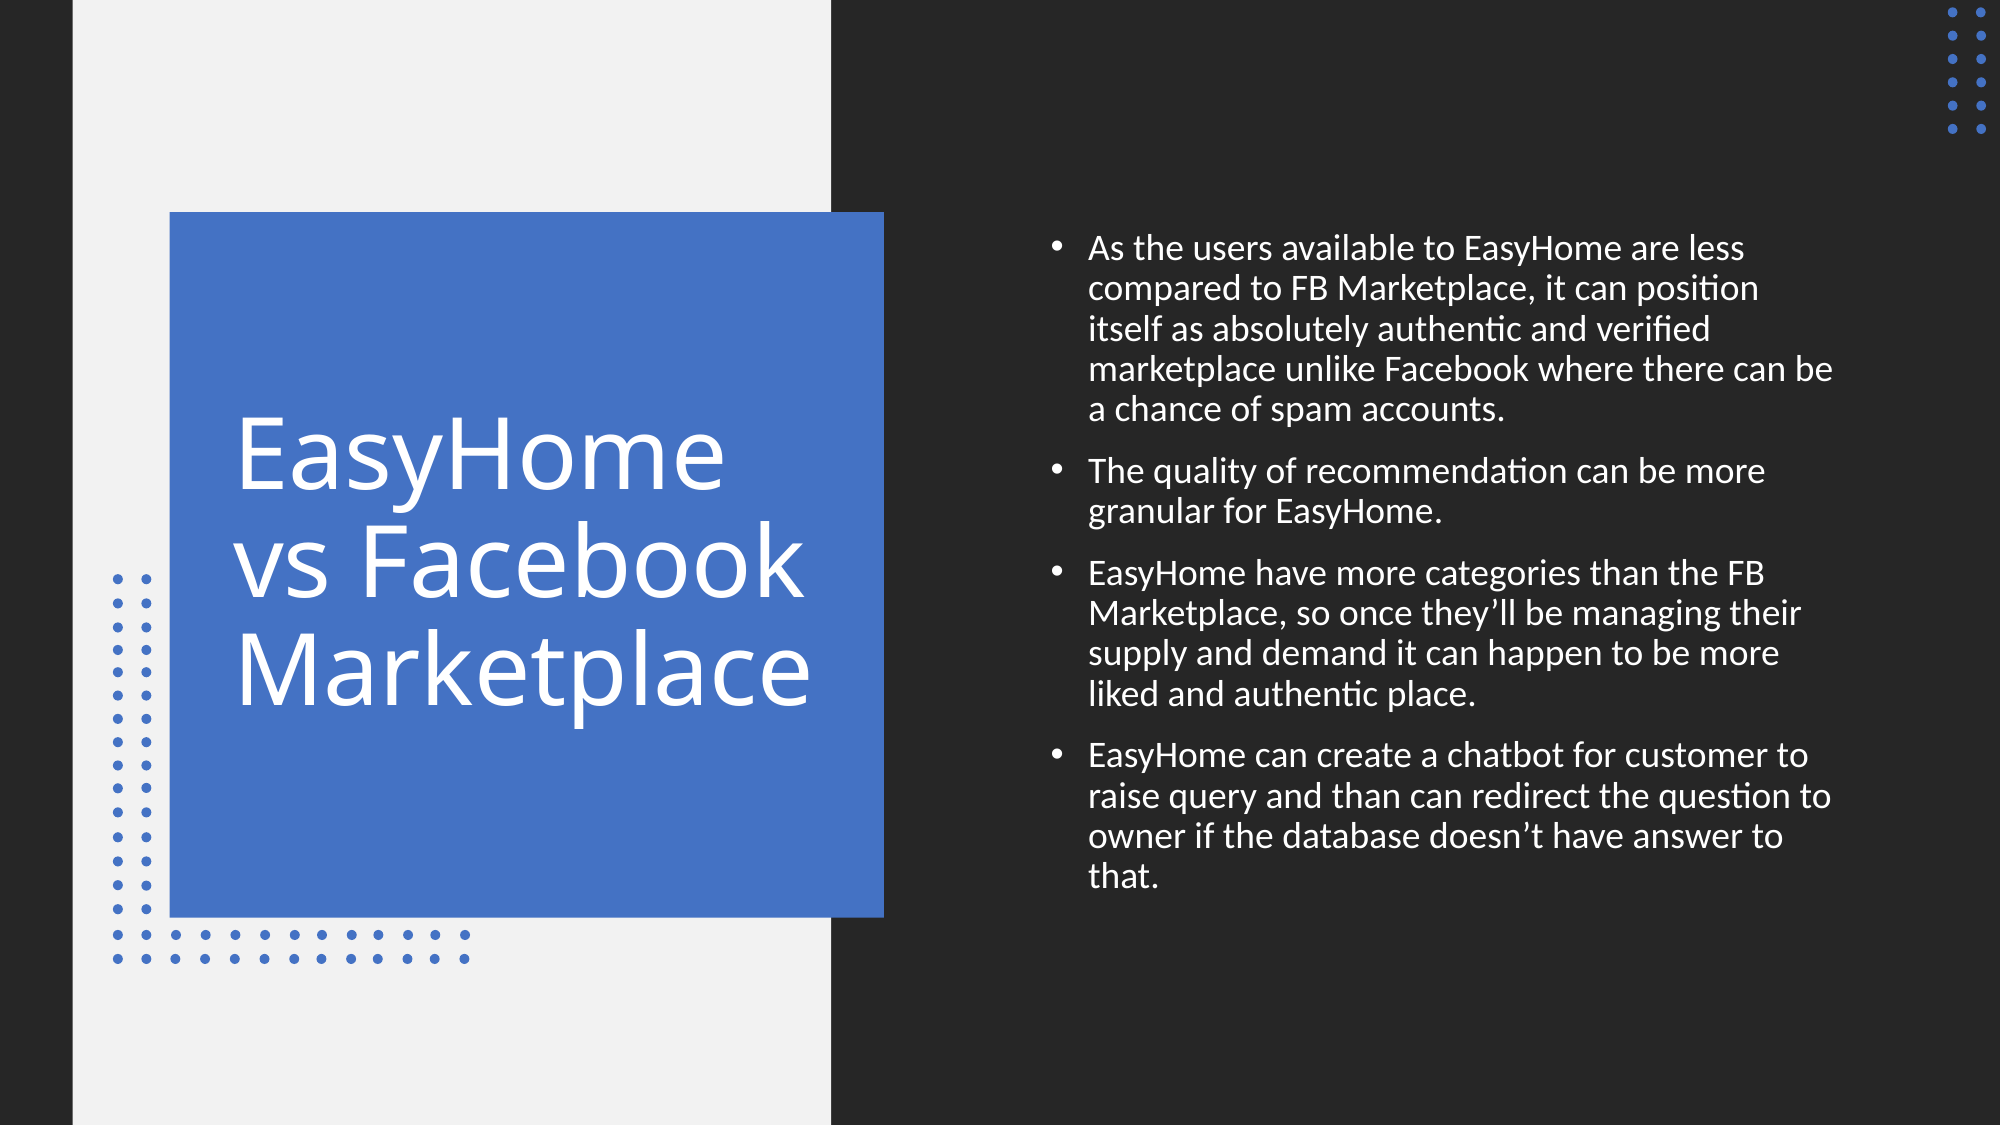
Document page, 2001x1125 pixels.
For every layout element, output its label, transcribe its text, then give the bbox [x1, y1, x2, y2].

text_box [1947, 7, 1986, 134]
text_box [0, 0, 72, 1125]
text_box [832, 0, 2000, 1125]
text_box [112, 574, 470, 964]
list As the users available to EasyHome are less compared to FB Marketplace, it can position itself as absolutely authentic and verified marketplace unlike Facebook where there can be a chance of spam accounts. The quality of recommendation can be more granular for EasyHome. EasyHome have more categories than the FB Marketplace, so once they’ll be managing their supply and demand it can happen to be more liked and authentic place. EasyHome can create a chatbot for customer to raise query and than can redirect the question to owner if the database doesn’t have answer to that. [1035, 189, 1857, 936]
title EasyHome vs Facebook Marketplace [218, 260, 834, 869]
text_box [169, 211, 885, 919]
text_box [72, 0, 832, 1125]
